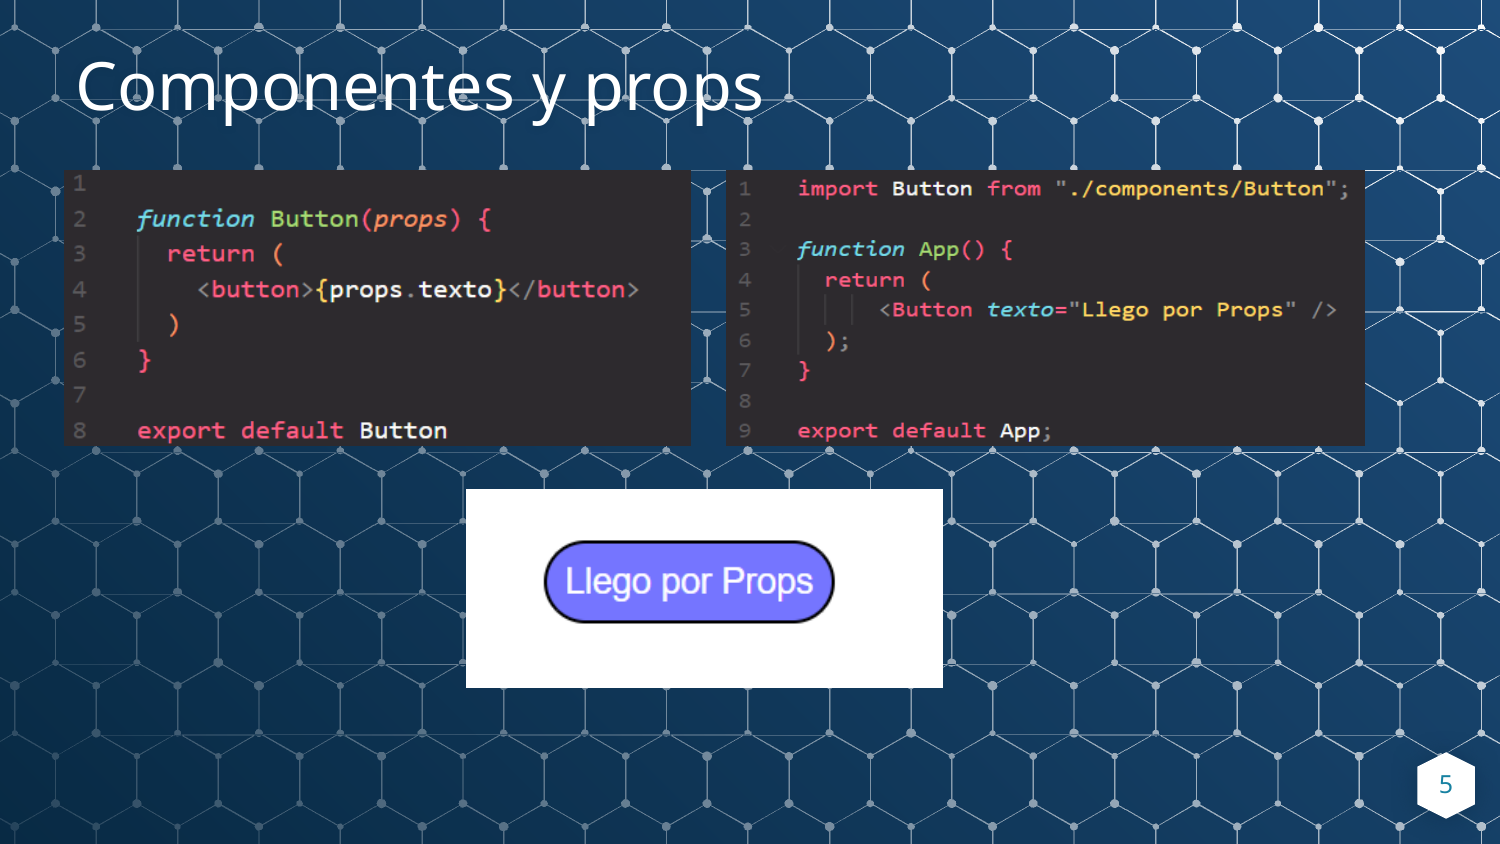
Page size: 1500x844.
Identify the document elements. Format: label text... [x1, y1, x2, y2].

title Componentes y props [75, 60, 1179, 119]
slide_number 5 [1417, 752, 1475, 819]
picture [466, 489, 944, 689]
picture [64, 169, 692, 446]
picture [726, 169, 1365, 446]
